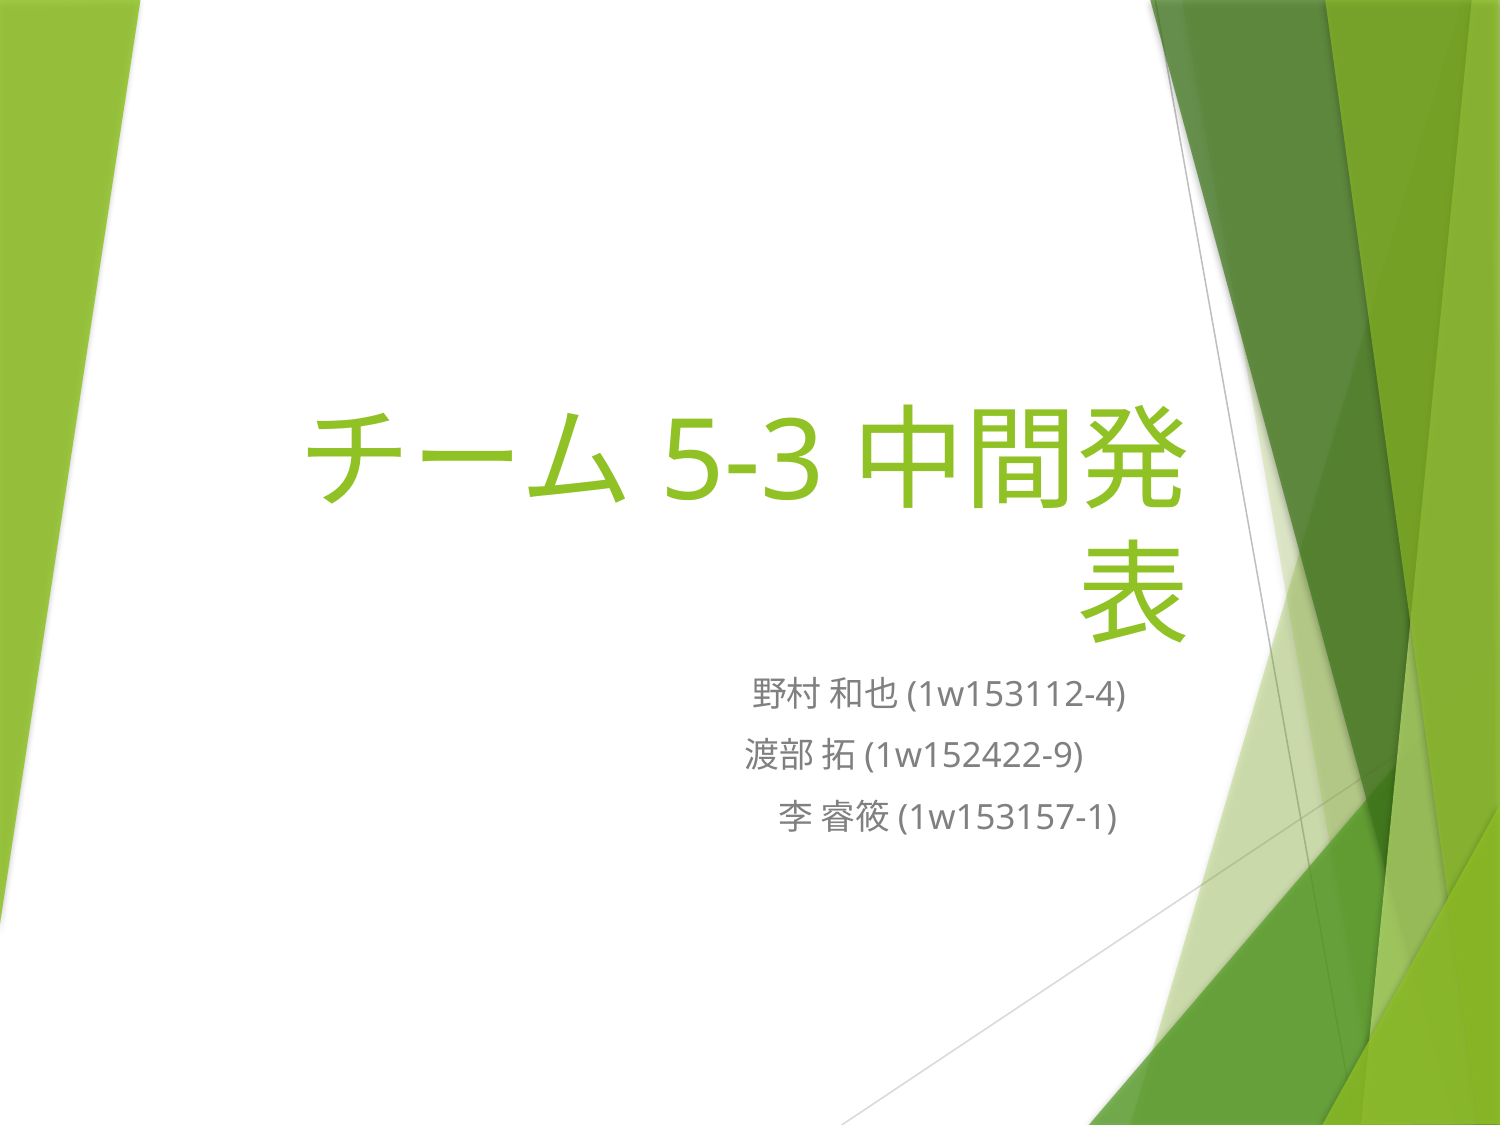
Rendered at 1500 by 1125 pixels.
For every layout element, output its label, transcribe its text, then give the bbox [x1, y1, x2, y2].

subtitle 野村 和也(1w153112-4) 渡部 拓(1w152422-9) 李 睿筱(1w153157-1) [185, 664, 1142, 845]
title チーム5-3中間発表 [185, 394, 1205, 665]
